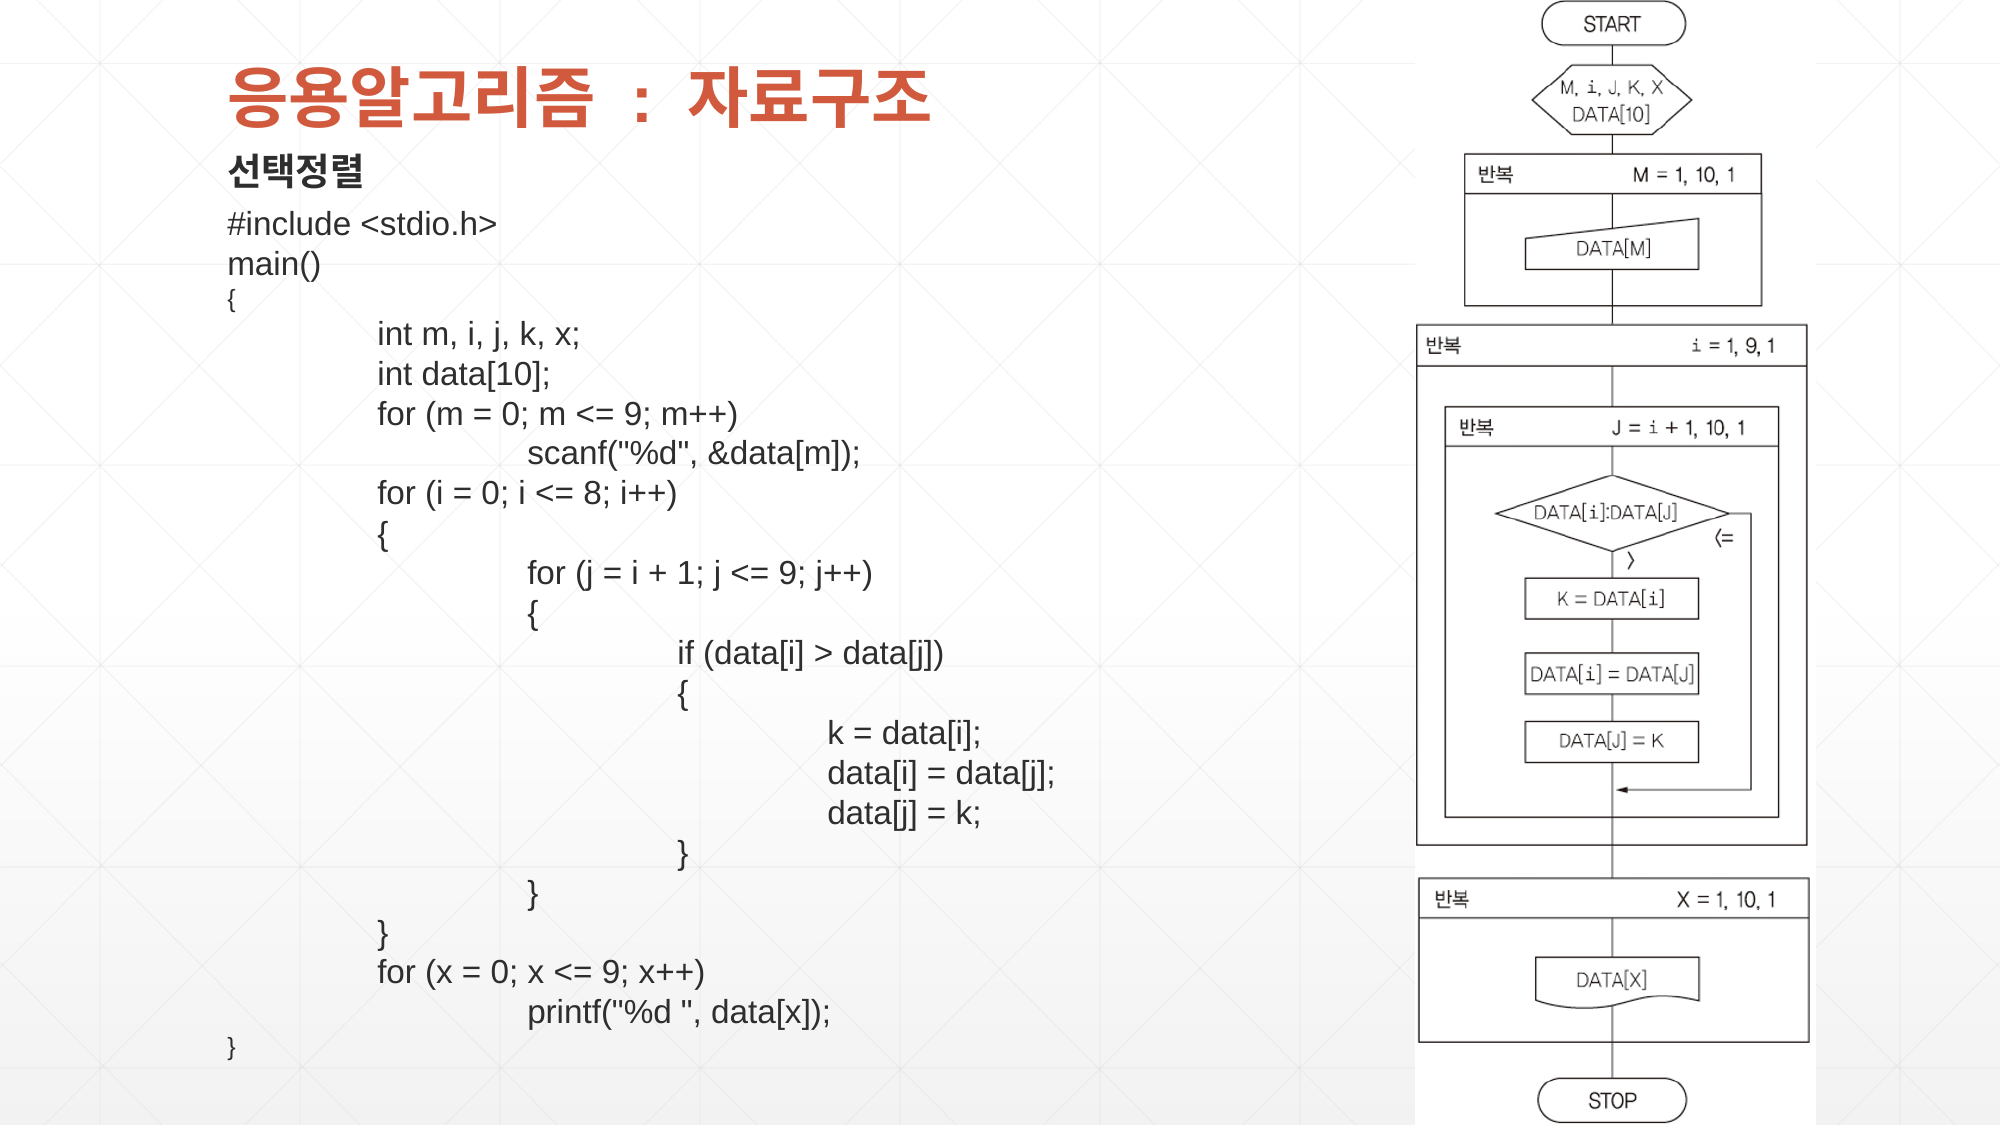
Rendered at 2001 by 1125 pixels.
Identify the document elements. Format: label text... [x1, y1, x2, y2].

text_box 선택정렬 [212, 118, 1415, 201]
text_box 응용알고리즘 : 자료구조 [212, 58, 1415, 118]
picture [1415, 0, 1816, 1125]
text_box #include <stdio.h> main() { int m, i, j, k, x; int data[10]; for (m = 0; m <= 9; m++) scanf("%d", &data[m]); for (i = 0; i <= 8; i++) { for (j = i + 1; j <= 9; j++) { if (data[i] > data[j]) { k = data[i]; data[i] = data[j]; data[j] = k; } } } for (x = 0; x <= 9; x++) printf("%d ", data[x]); } [212, 194, 1213, 1068]
